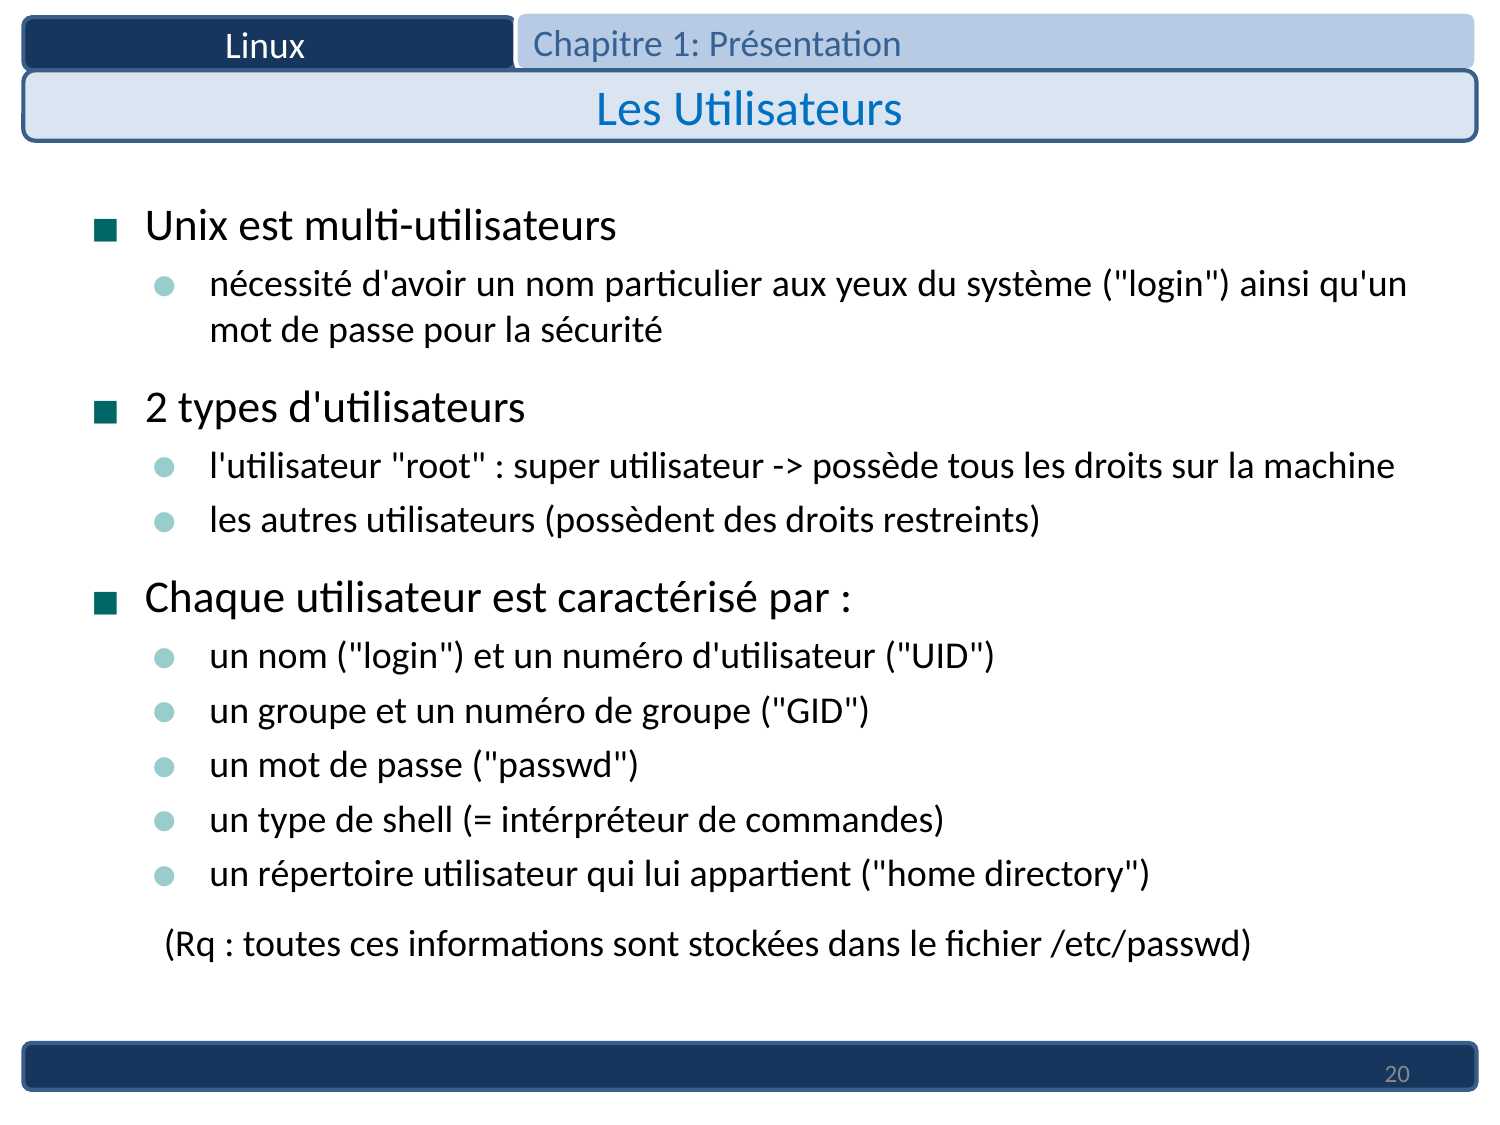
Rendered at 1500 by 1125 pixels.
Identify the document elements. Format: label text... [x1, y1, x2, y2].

list Unix est multi-utilisateurs nécessité d'avoir un nom particulier aux yeux du système ("login") ainsi qu'un mot de passe pour la sécurité 2 types d'utilisateurs l'utilisateur "root" : super utilisateur -> possède tous les droits sur la machine les autres utilisateurs (possèdent des droits restreints) Chaque utilisateur est caractérisé par : un nom ("login") et un numéro d'utilisateur ("UID") un groupe et un numéro de groupe ("GID") un mot de passe ("passwd") un type de shell (= intérpréteur de commandes) un répertoire utilisateur qui lui appartient ("home directory") (Rq : toutes ces informations sont stockées dans le fichier /etc/passwd) [75, 187, 1425, 1005]
text_box Linux [23, 17, 516, 70]
text_box [23, 1042, 1074, 1090]
text_box Les Utilisateurs [23, 70, 1477, 141]
text_box Chapitre 1: Présentation [515, 11, 1477, 71]
text_box [1425, 1042, 1477, 1090]
slide_number 20 [1074, 1042, 1425, 1103]
